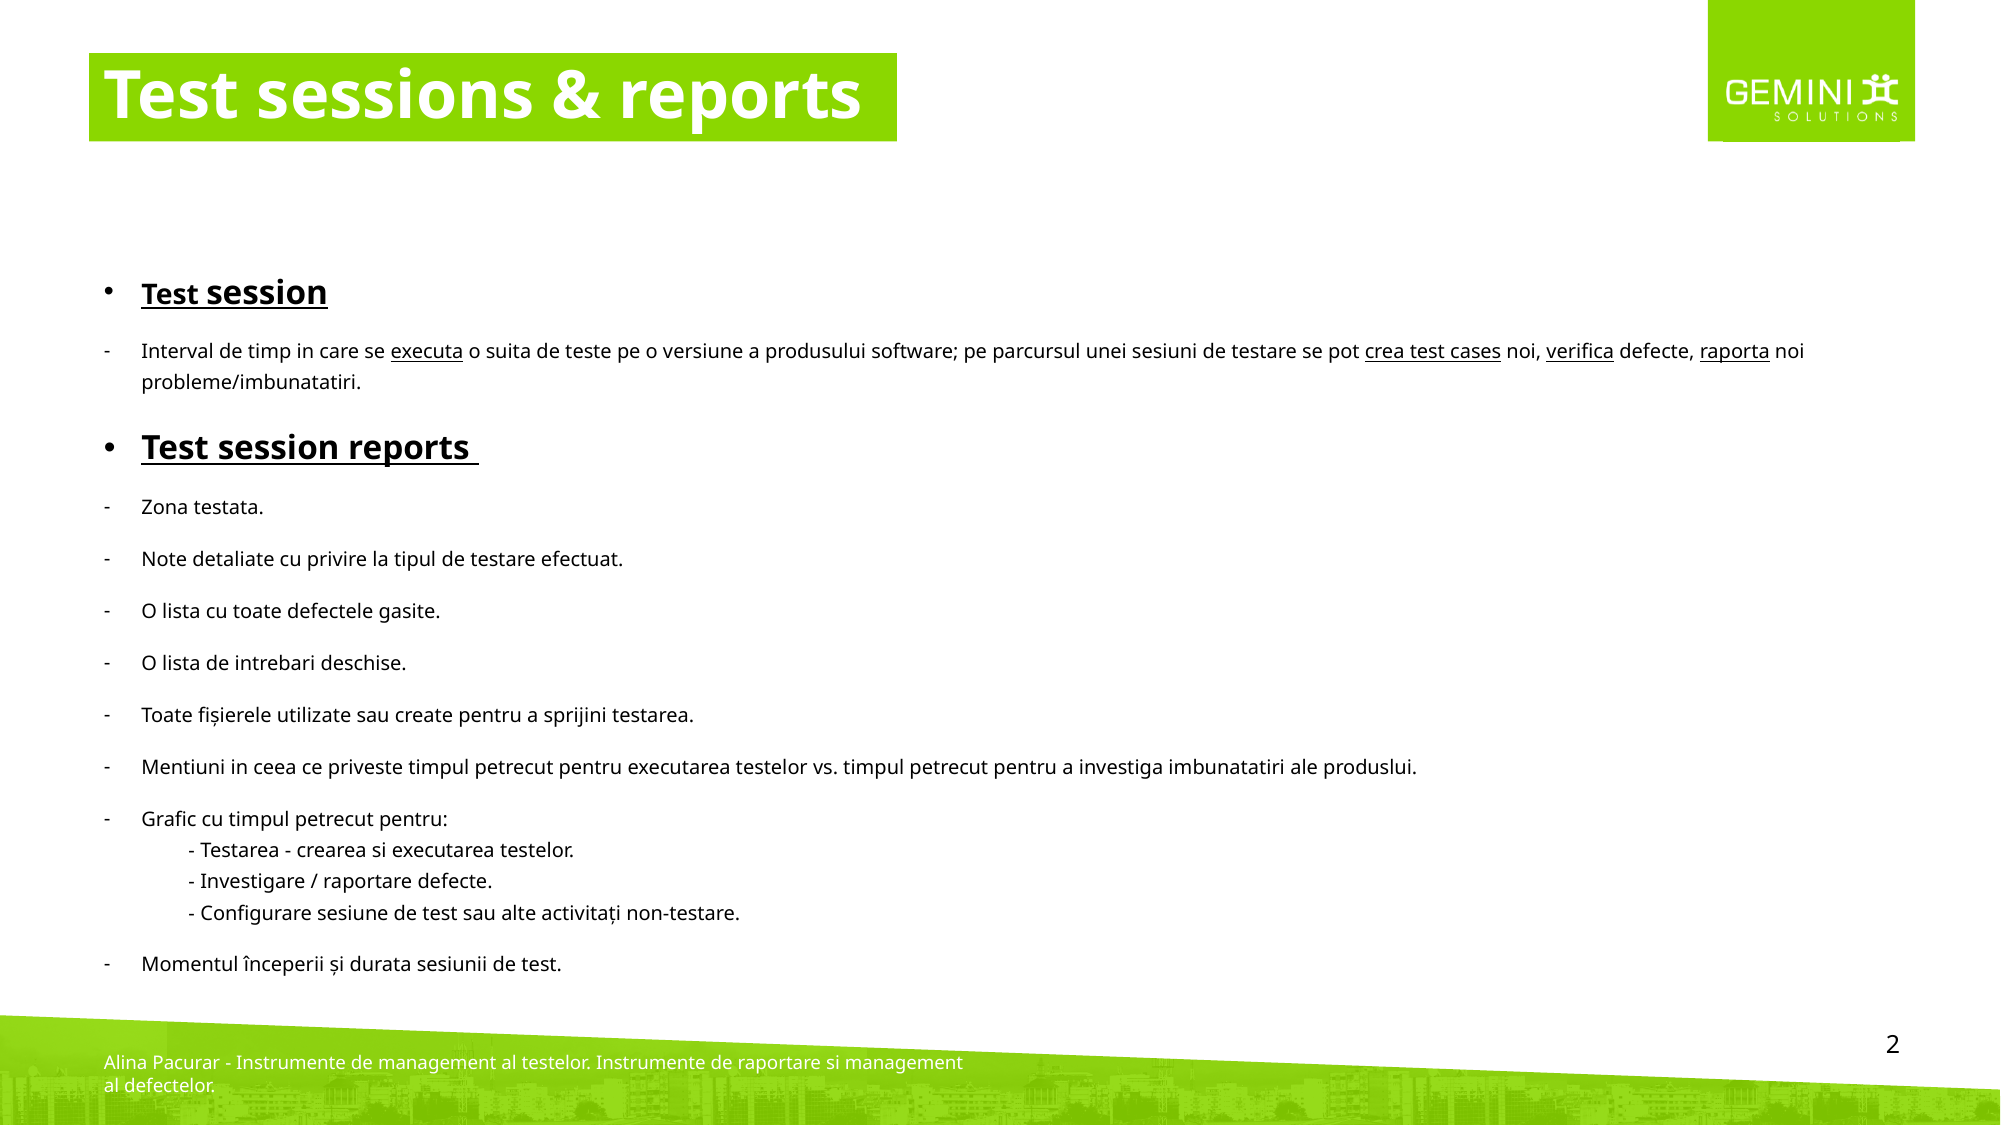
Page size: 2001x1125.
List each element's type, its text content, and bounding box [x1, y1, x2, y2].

picture [1723, 53, 1900, 142]
list Test session Interval de timp in care se executa o suita de teste pe o versiune a produsului software; pe parcursul unei sesiuni de testare se pot crea test cases noi, verifica defecte, raporta noi probleme/imbunatatiri. Test session reports Zona testata. Note detaliate cu privire la tipul de testare efectuat. O lista cu toate defectele gasite. O lista de intrebari deschise. Toate fișierele utilizate sau create pentru a sprijini testarea. Mentiuni in ceea ce priveste timpul petrecut pentru executarea testelor vs. timpul petrecut pentru a investiga imbunatatiri ale produslui. Grafic cu timpul petrecut pentru: - Testarea - crearea si executarea testelor. - Investigare / raportare defecte. - Configurare sesiune de test sau alte activitați non-testare. Momentul începerii și durata sesiunii de test. [89, 251, 1916, 1016]
footer Alina Pacurar - Instrumente de management al testelor. Instrumente de raportare si management al defectelor. [89, 1043, 989, 1104]
title Test sessions & reports [89, 53, 897, 142]
slide_number ‹#› [1789, 1016, 1916, 1076]
